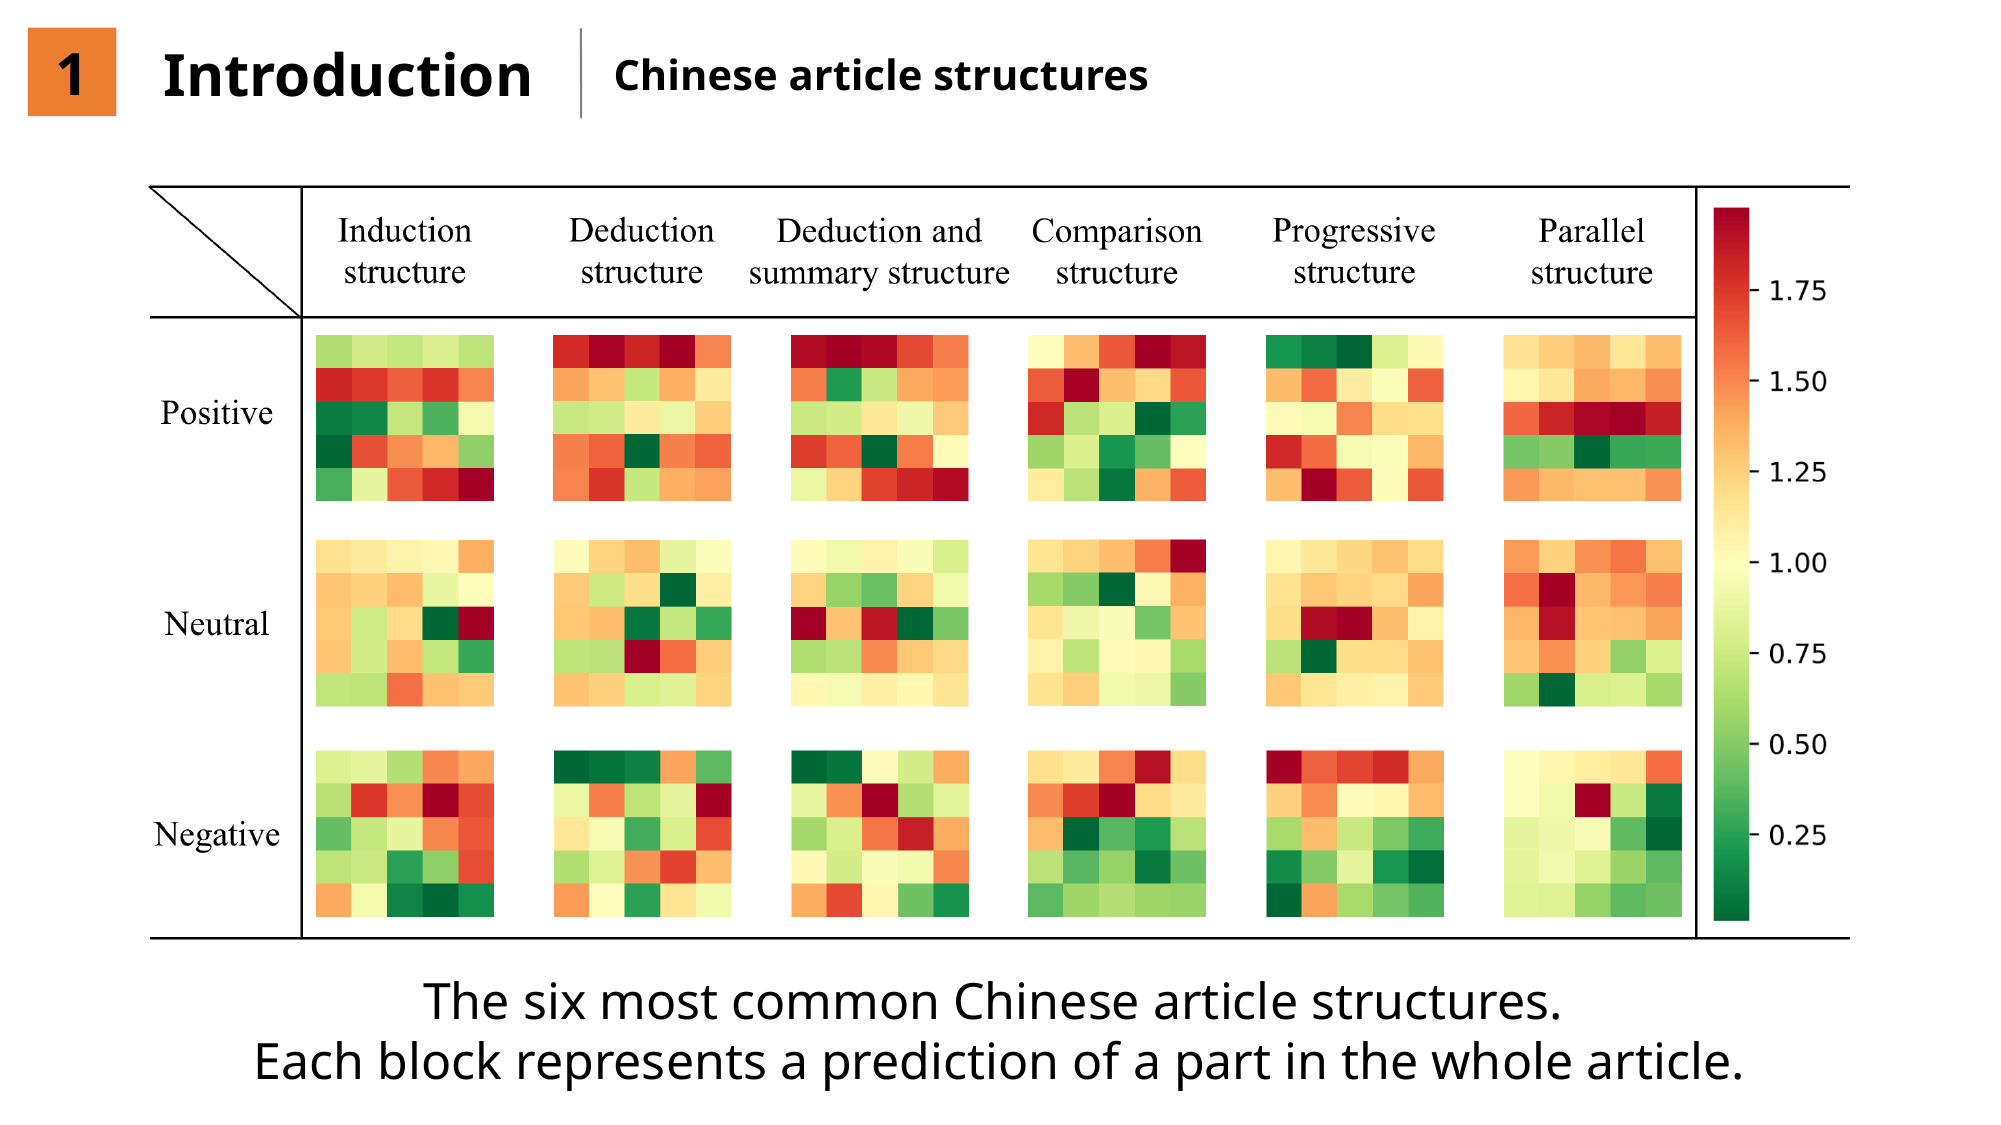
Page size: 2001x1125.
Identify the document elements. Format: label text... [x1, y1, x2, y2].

text_box Introduction [148, 30, 548, 116]
picture [140, 178, 1860, 947]
text_box Chinese article structures [598, 41, 1981, 107]
text_box The six most common Chinese article structures. Each block represents a prediction of a part in the whole article. [239, 961, 1761, 1097]
text_box 1 [27, 26, 117, 117]
